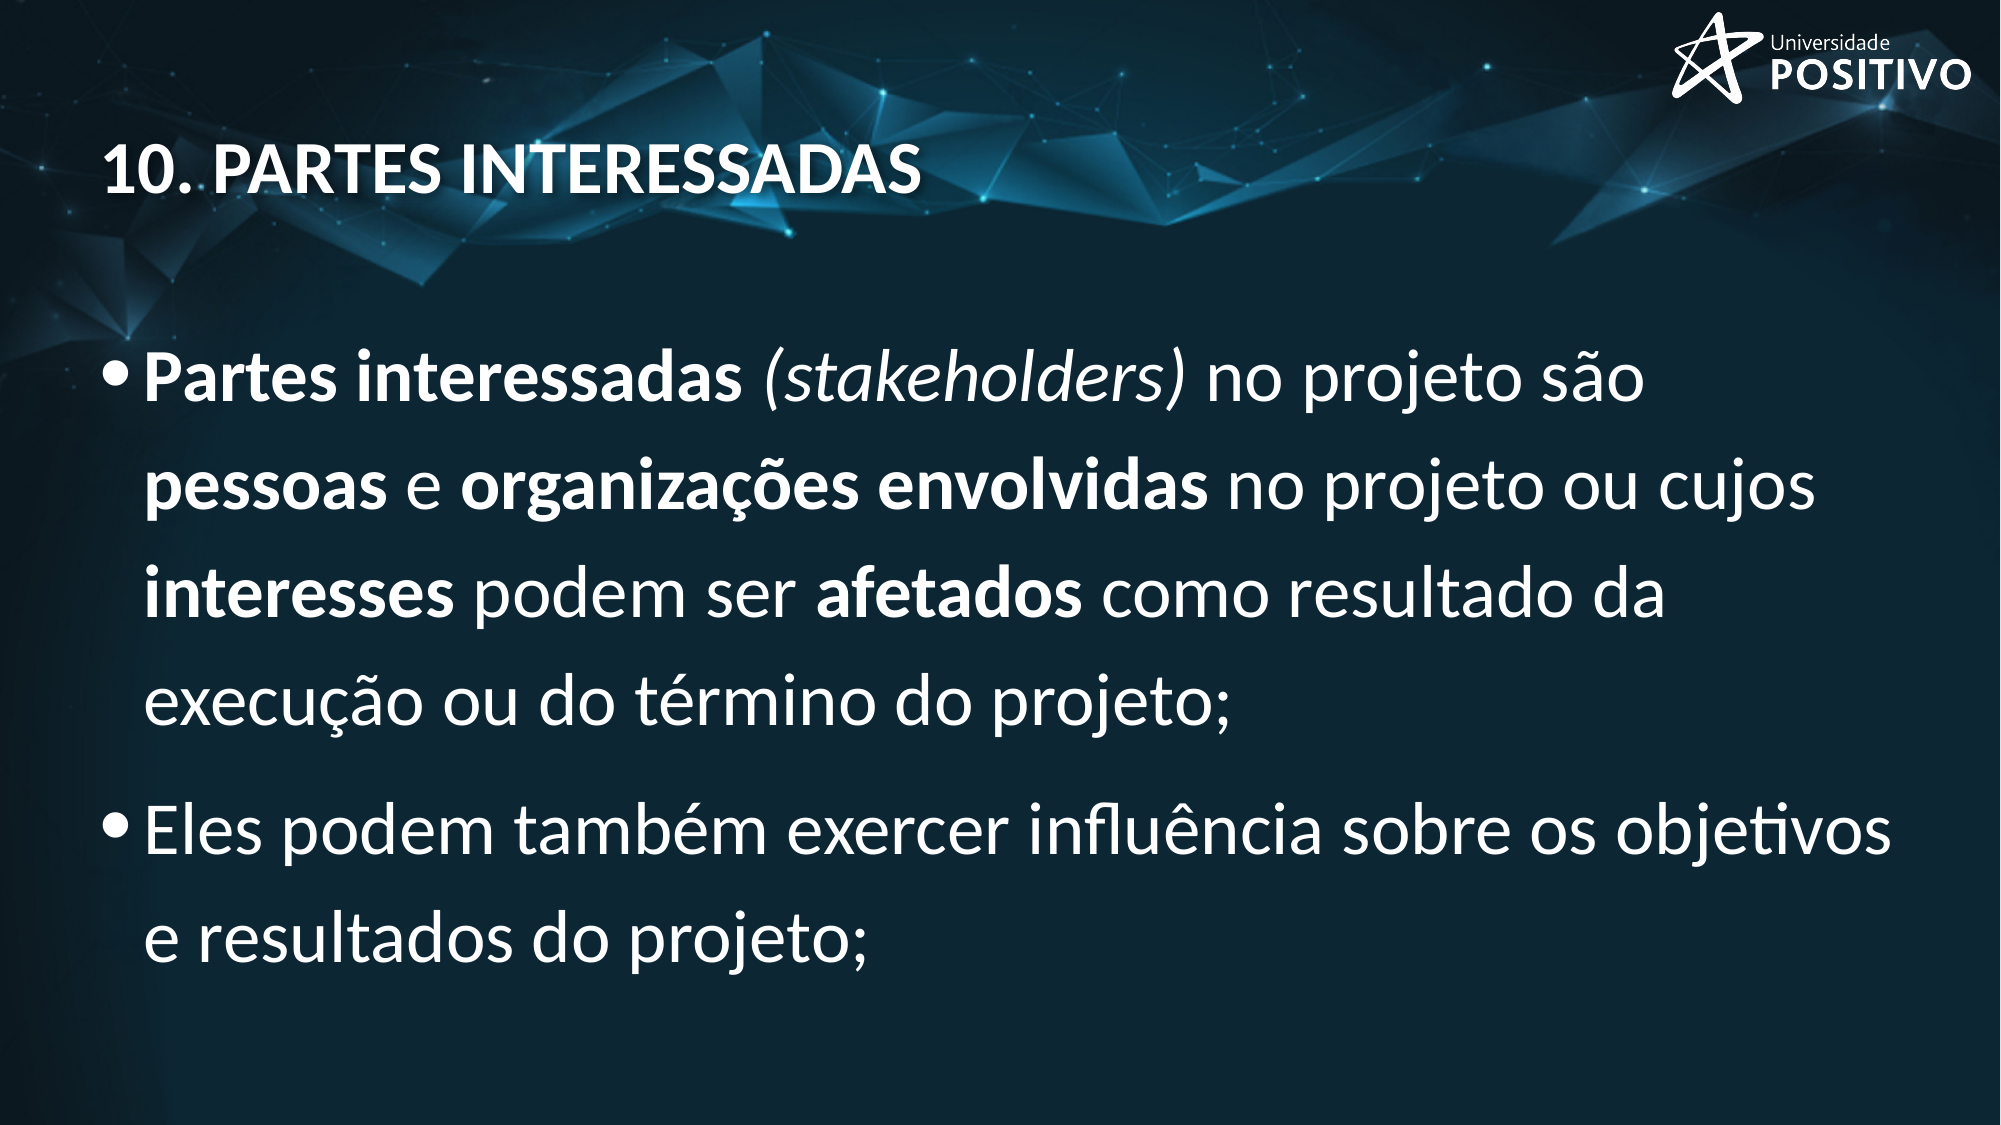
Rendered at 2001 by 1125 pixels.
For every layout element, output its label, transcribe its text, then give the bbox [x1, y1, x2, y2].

title 10. partes interessadas [84, 57, 1916, 281]
list Partes interessadas (stakeholders) no projeto são pessoas e organizações envolvidas no projeto ou cujos interesses podem ser afetados como resultado da execução ou do término do projeto; Eles podem também exercer influência sobre os objetivos e resultados do projeto; [84, 301, 1916, 1024]
picture [0, 0, 2001, 1125]
